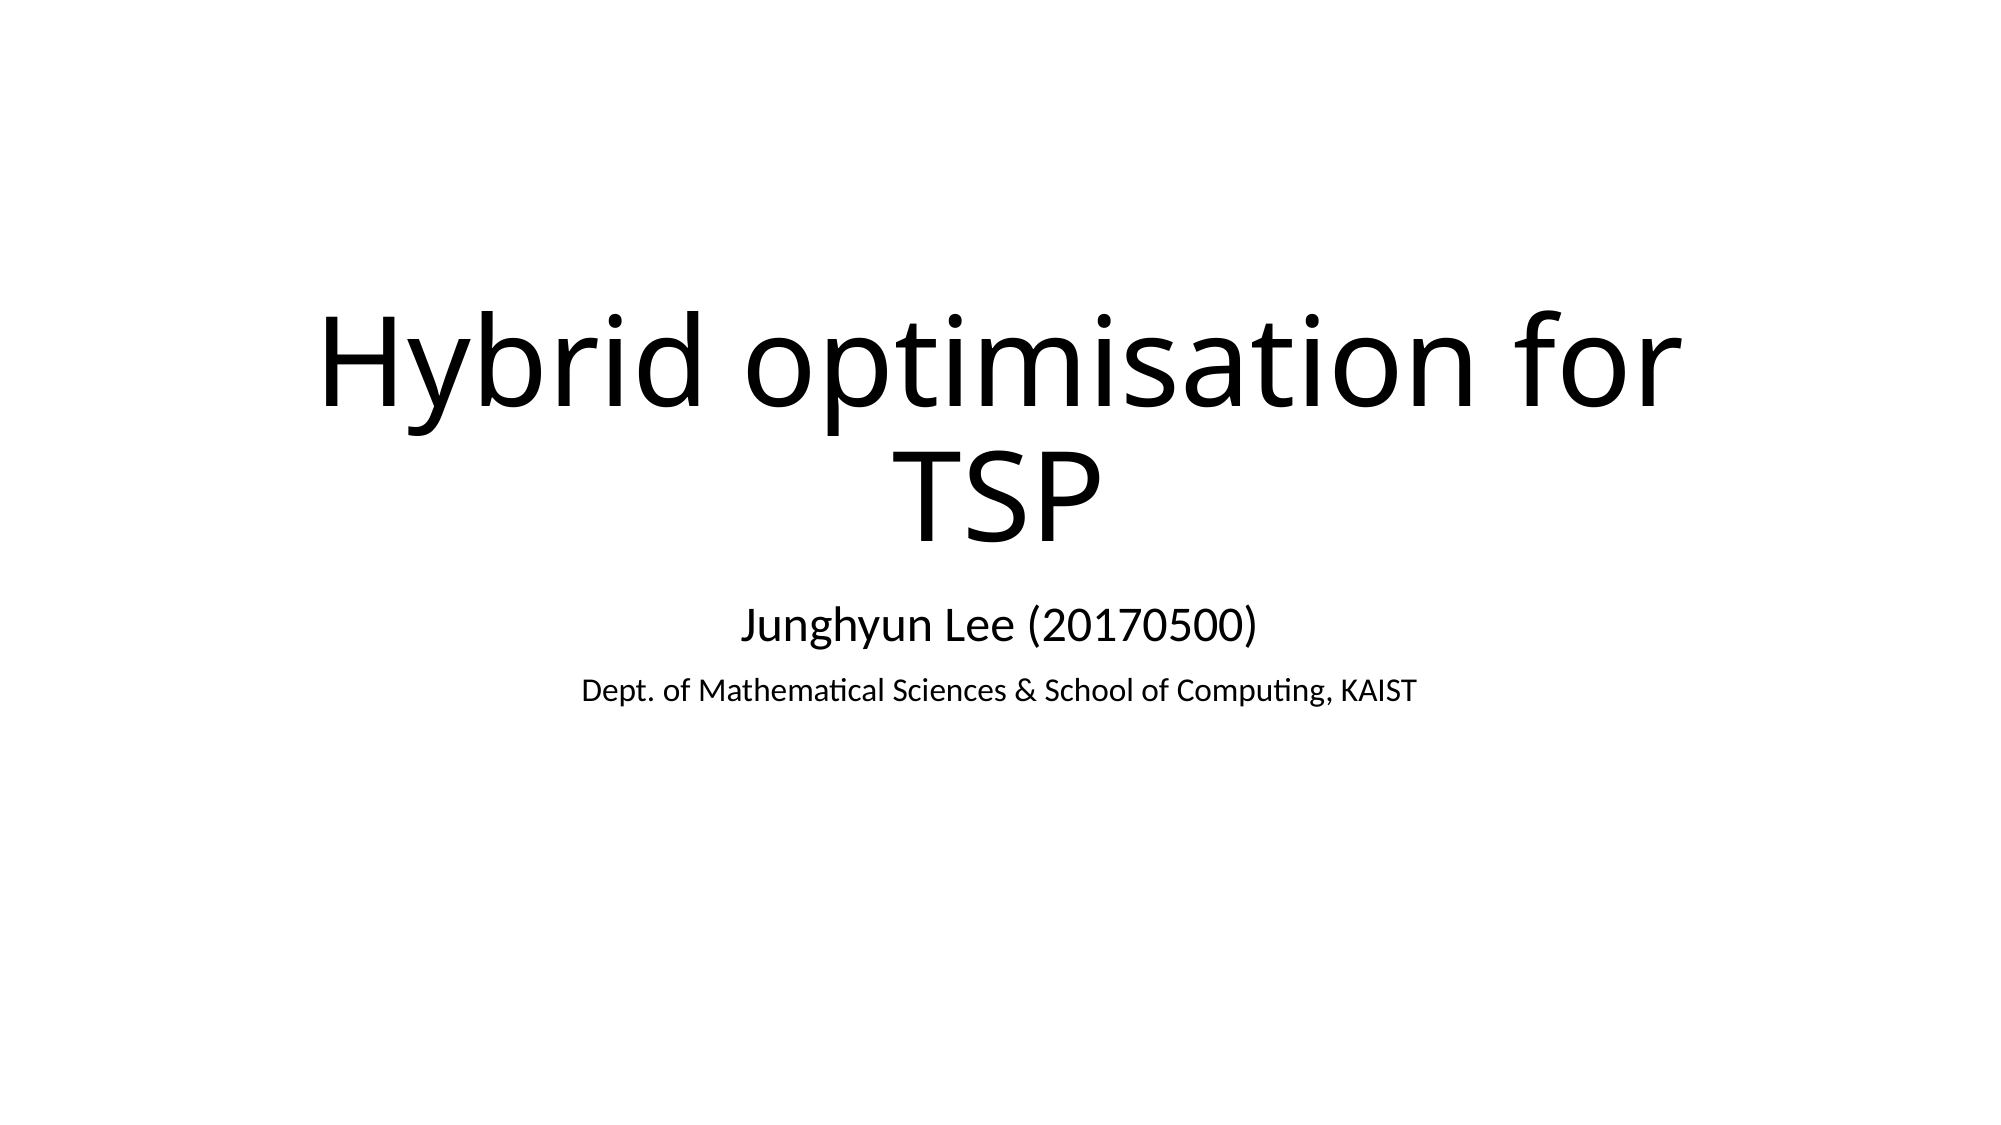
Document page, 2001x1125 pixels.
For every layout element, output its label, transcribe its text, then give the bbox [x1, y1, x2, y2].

subtitle Junghyun Lee (20170500) Dept. of Mathematical Sciences & School of Computing, KAIST [249, 590, 1750, 863]
title Hybrid optimisation for TSP [249, 184, 1750, 576]
